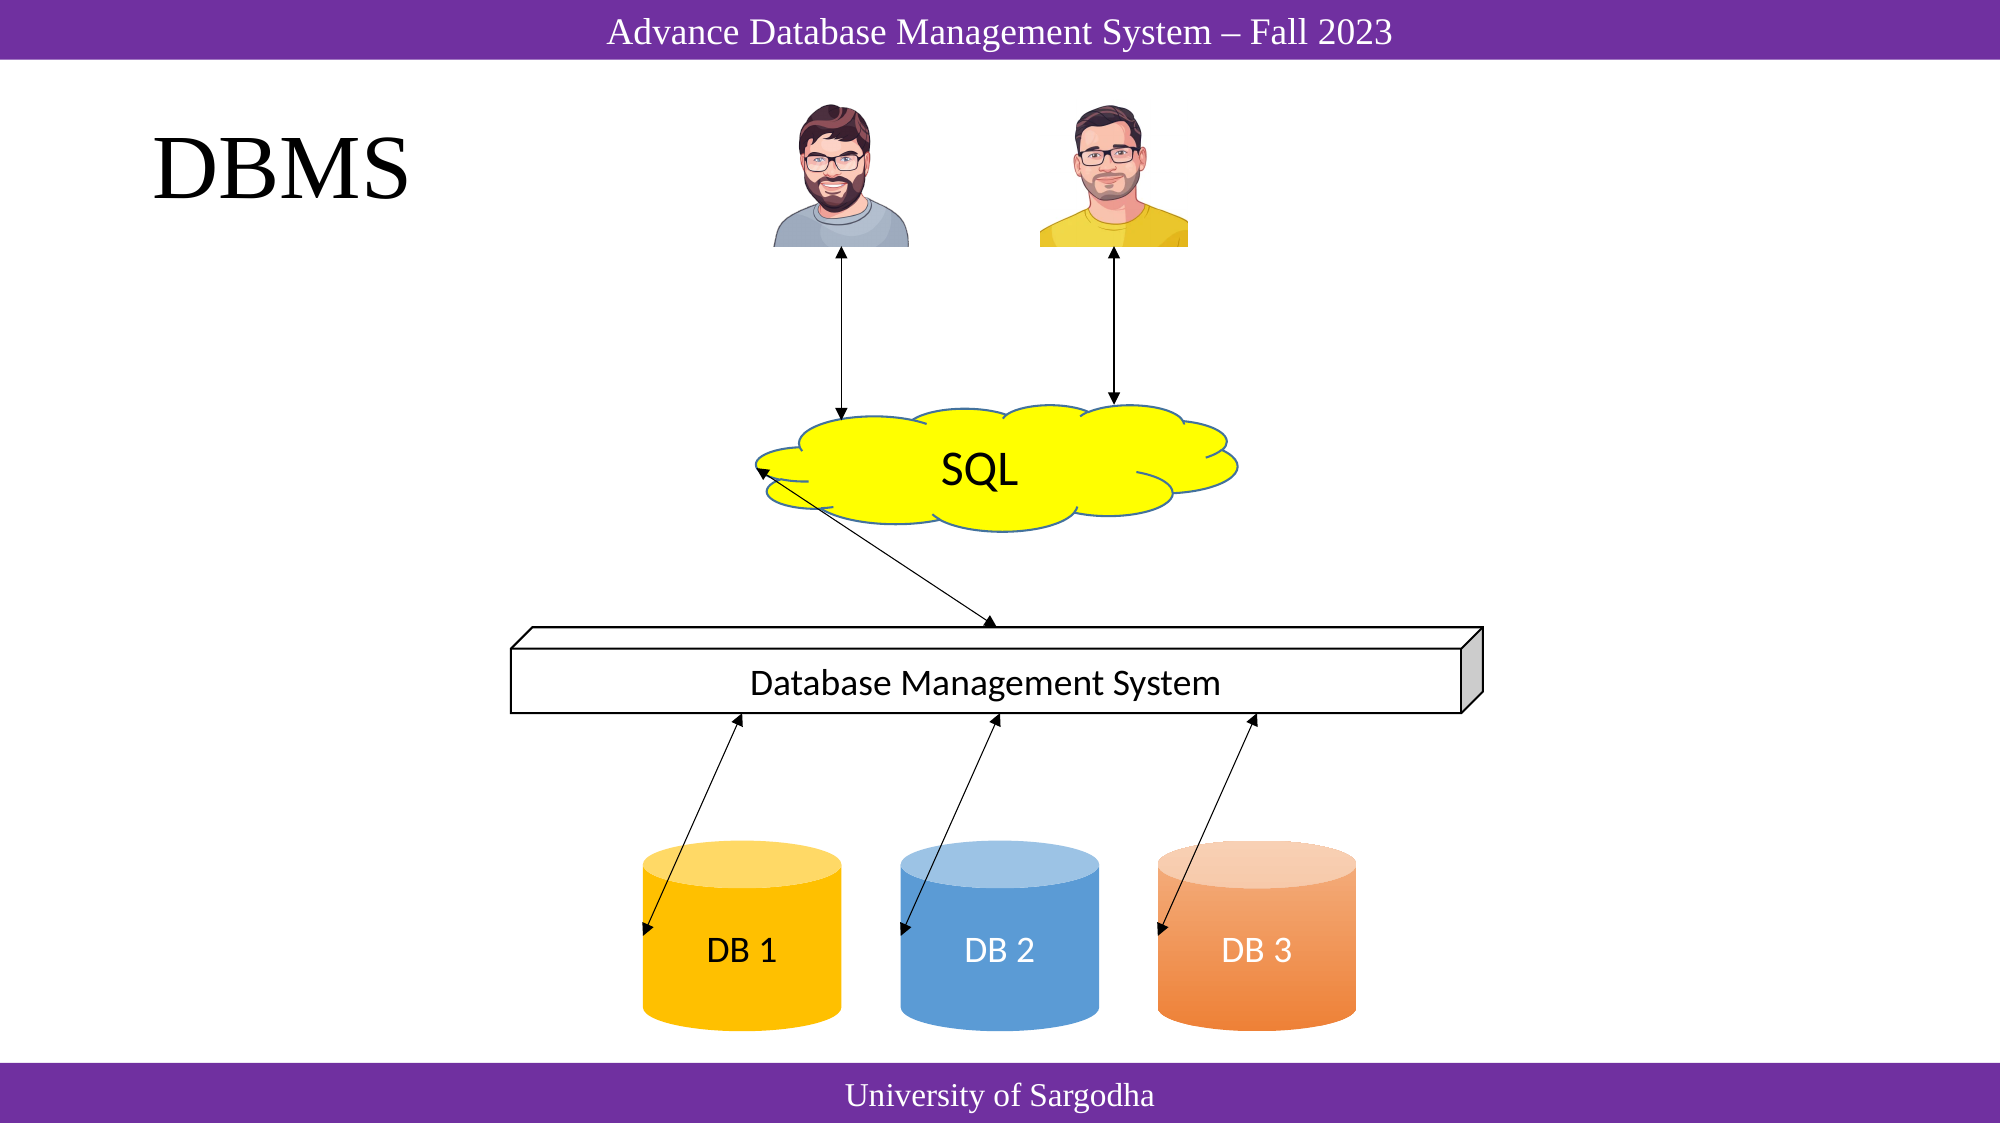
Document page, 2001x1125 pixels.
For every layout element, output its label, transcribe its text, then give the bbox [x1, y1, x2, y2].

text_box DB 3 [1157, 840, 1357, 1032]
text_box DB 2 [900, 840, 1100, 1032]
picture [735, 87, 947, 247]
text_box SQL [754, 404, 1239, 533]
text_box Database Management System [509, 626, 1484, 715]
title DBMS [137, 59, 1863, 278]
text_box DB 1 [642, 840, 842, 1032]
picture [1040, 99, 1188, 247]
footer University of Sargodha [0, 1062, 2000, 1123]
